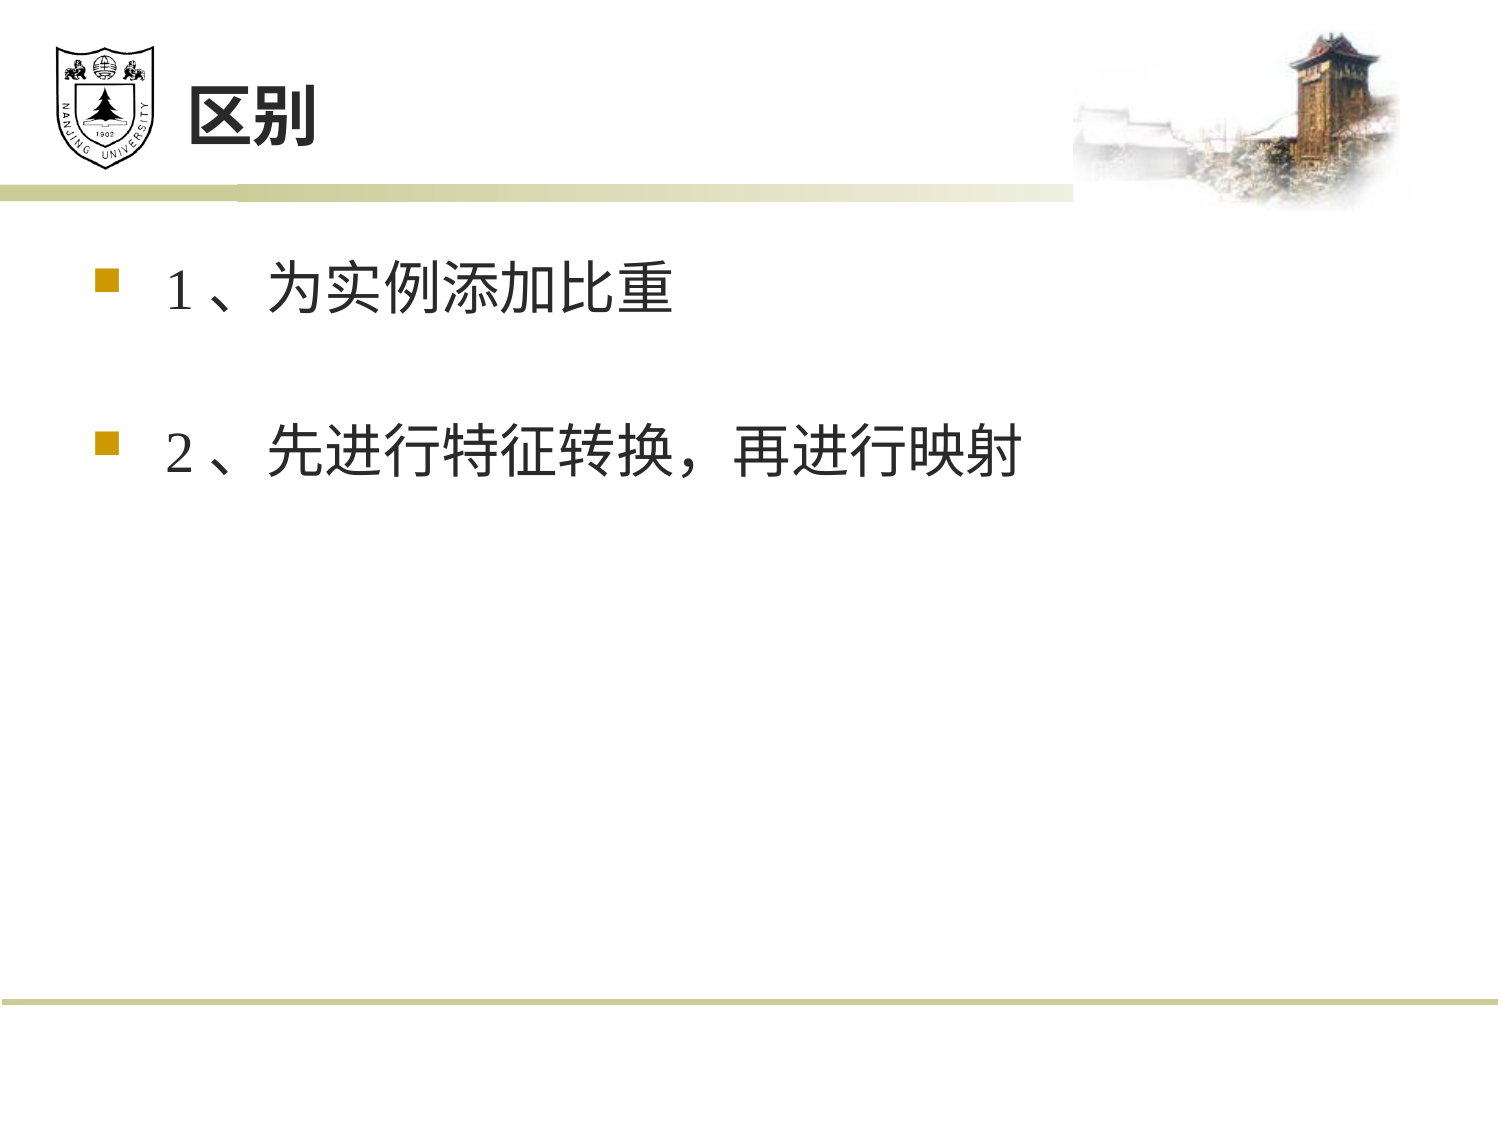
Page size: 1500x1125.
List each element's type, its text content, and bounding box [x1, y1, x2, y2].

picture [2, 999, 1498, 1005]
picture [50, 42, 160, 173]
picture [1073, 30, 1400, 211]
list 1、为实例添加比重 2、先进行特征转换，再进行映射 [76, 243, 1413, 965]
title 区别 [170, 66, 1093, 162]
